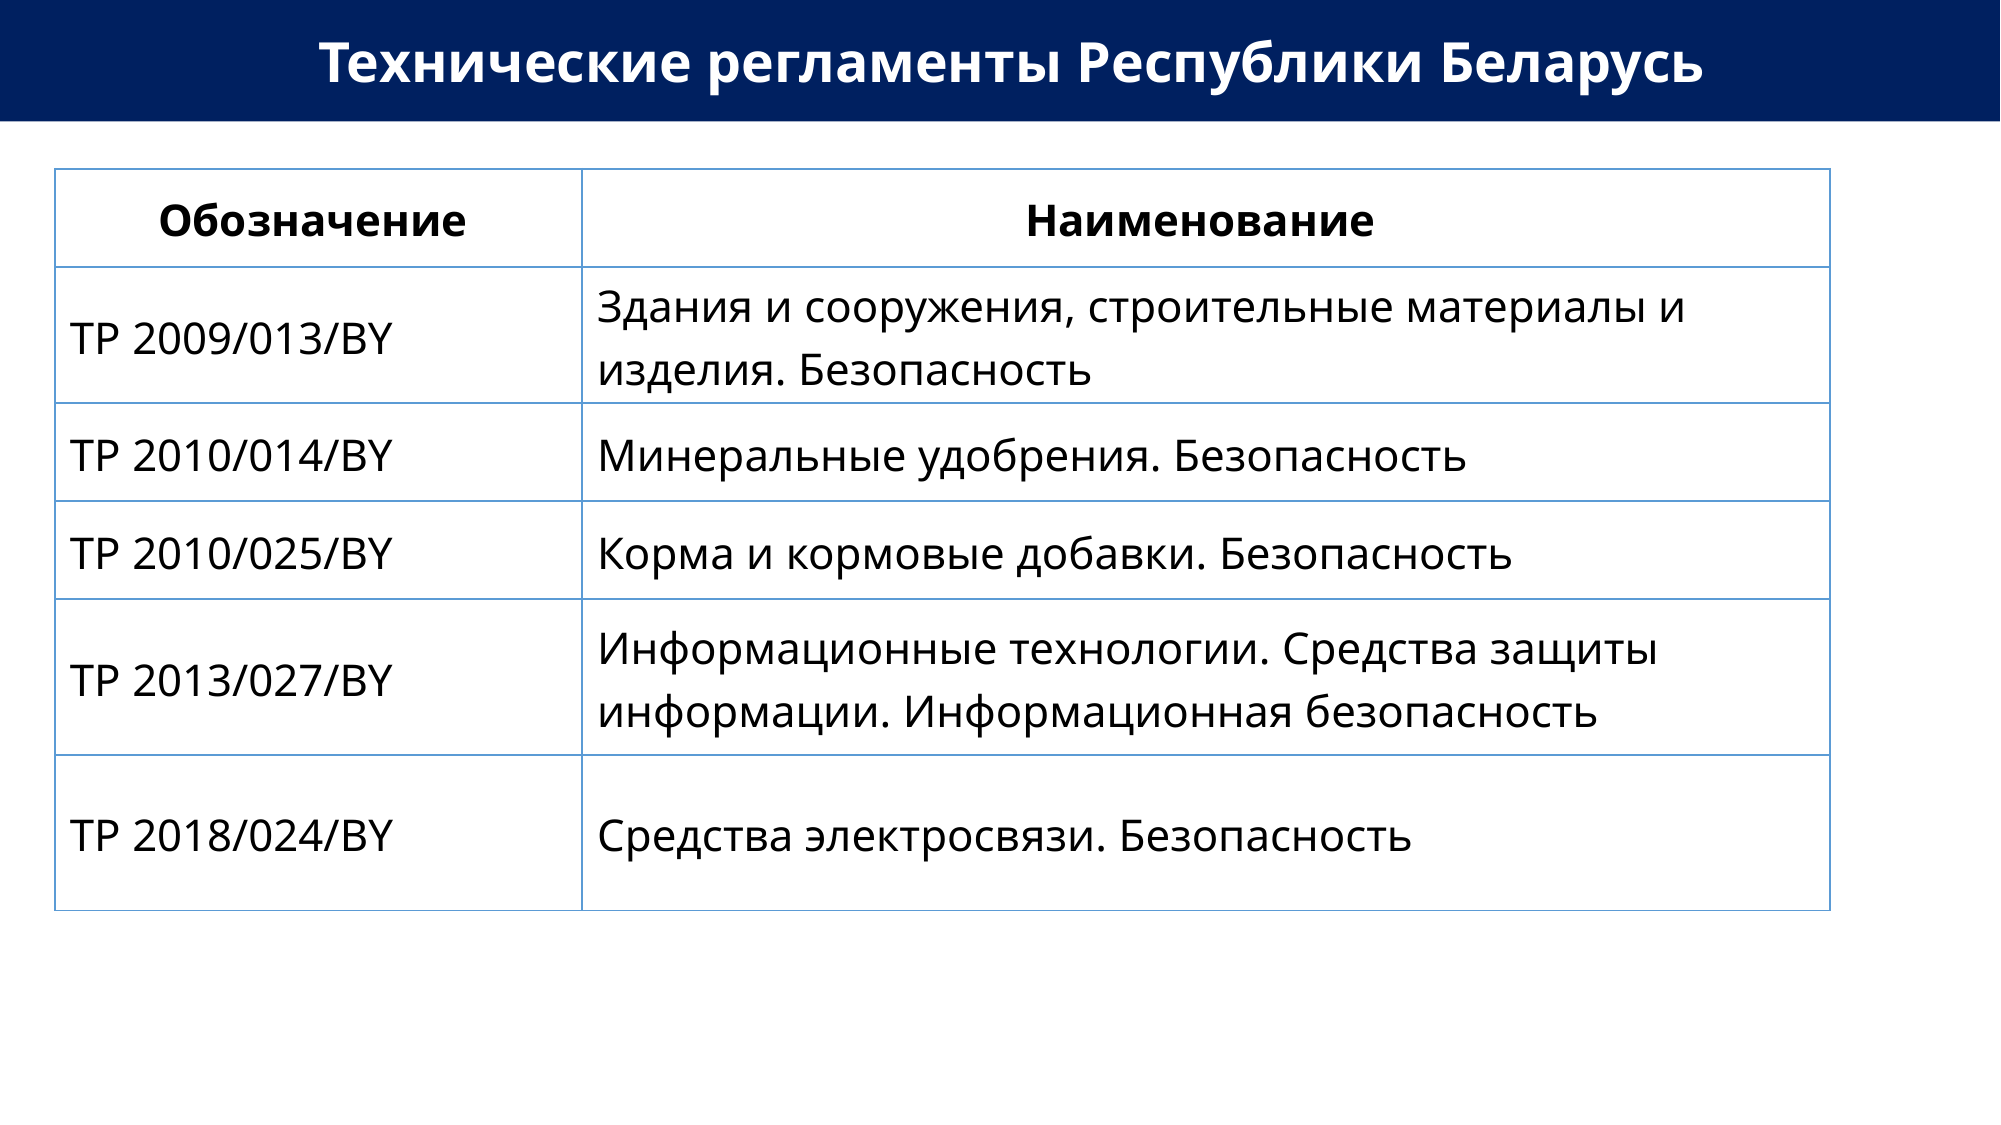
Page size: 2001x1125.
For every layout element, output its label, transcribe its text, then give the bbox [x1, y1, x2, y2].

table_cell ТР 2018/024/BY [56, 756, 581, 910]
table_header Наименование [583, 170, 1829, 266]
table_cell Информационные технологии. Средства защиты информации. Информационная безопасность [583, 600, 1829, 754]
table_cell ТР 2013/027/BY [56, 600, 581, 754]
table_cell Средства электросвязи. Безопасность [583, 756, 1829, 910]
table_cell ТР 2010/014/BY [56, 404, 581, 500]
table_header Обозначение [56, 170, 581, 266]
table_cell Здания и сооружения, строительные материалы и изделия. Безопасность [583, 268, 1829, 402]
table_cell ТР 2009/013/BY [56, 268, 581, 402]
table_cell Минеральные удобрения. Безопасность [583, 404, 1829, 500]
table_cell ТР 2010/025/BY [56, 502, 581, 598]
text_box Технические регламенты Республики Беларусь [0, 0, 2000, 122]
table_cell Корма и кормовые добавки. Безопасность [583, 502, 1829, 598]
